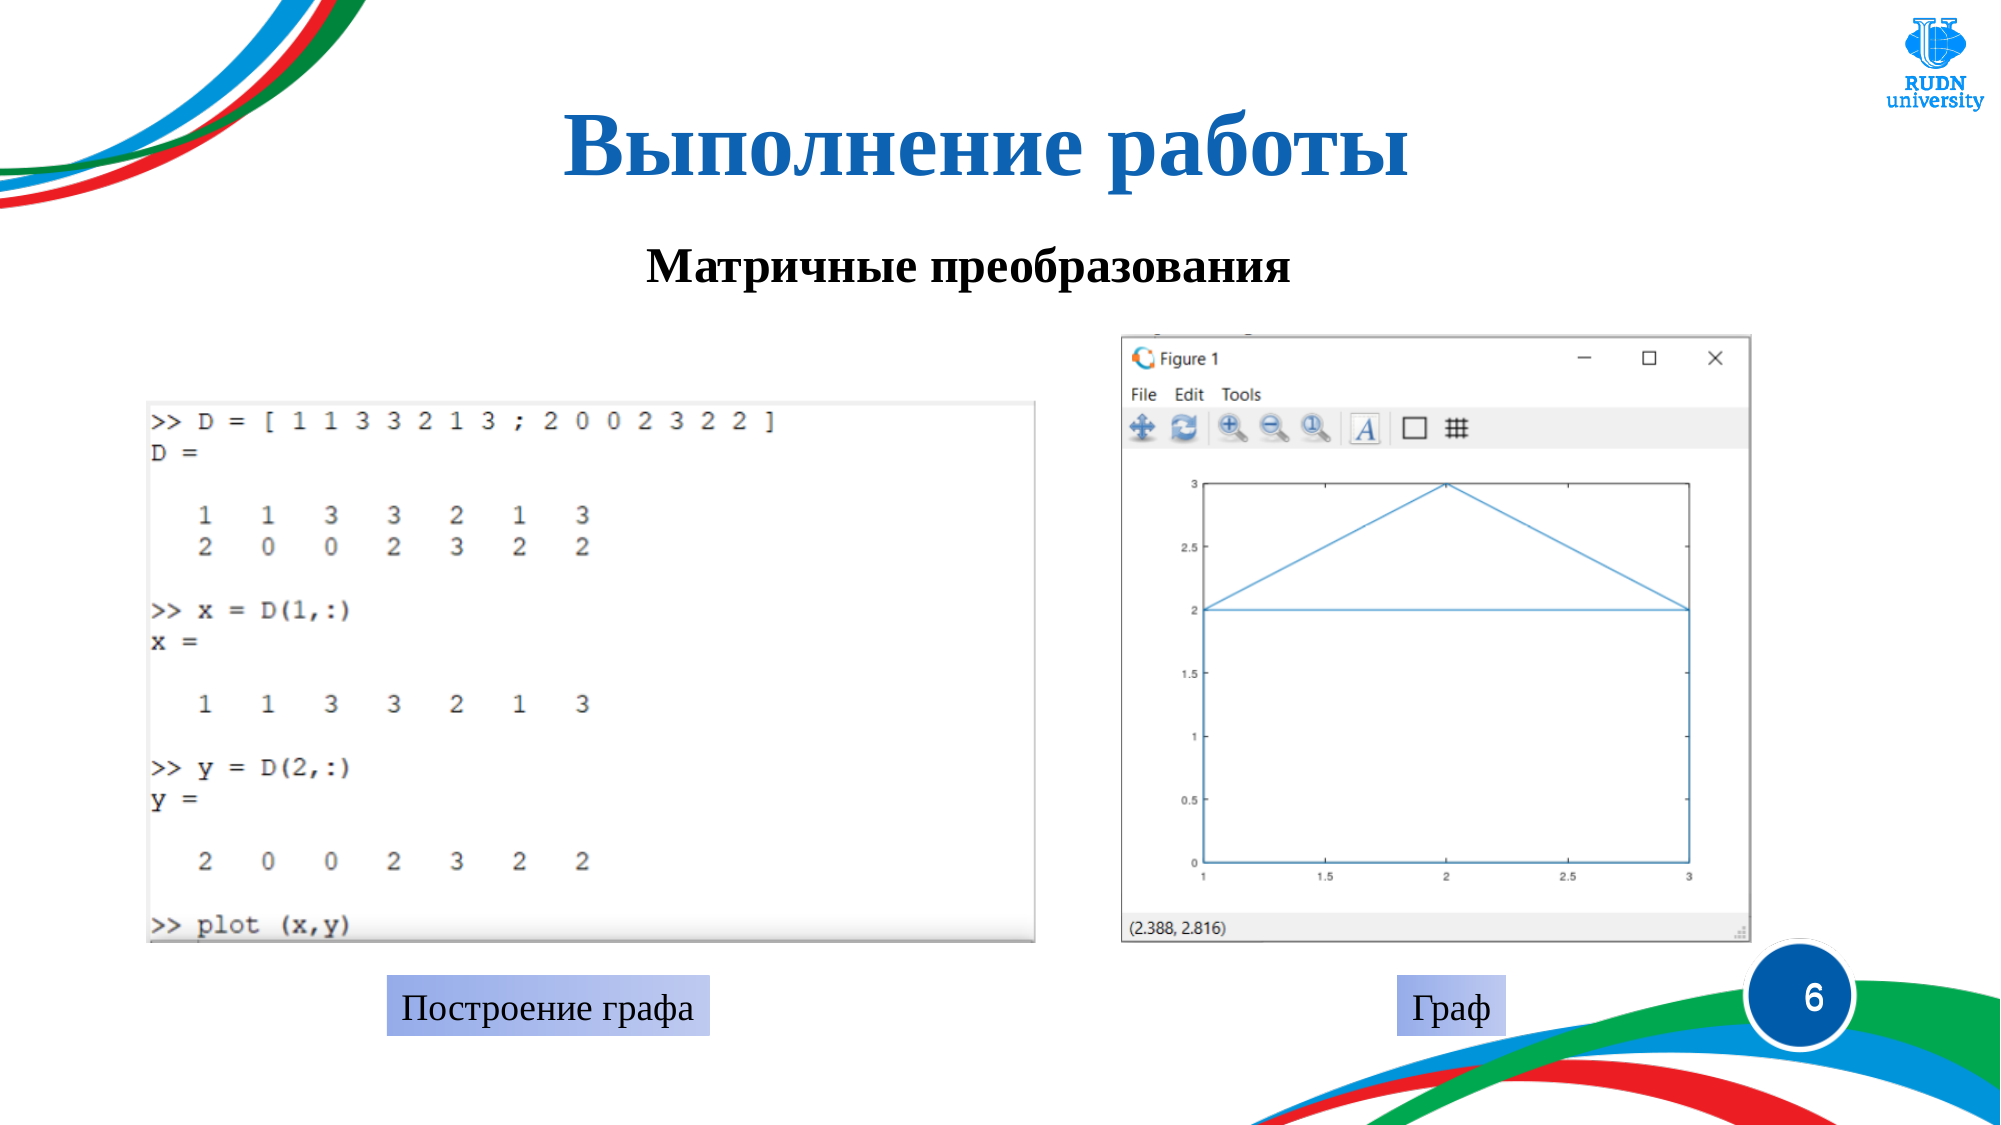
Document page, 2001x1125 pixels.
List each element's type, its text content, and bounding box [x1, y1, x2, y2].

text_box Граф [1397, 975, 1506, 1036]
picture [0, 0, 2000, 1125]
title Выполнение работы [548, 36, 1452, 255]
list Матричные преобразования [631, 232, 1369, 336]
text_box Построение графа [386, 975, 710, 1036]
